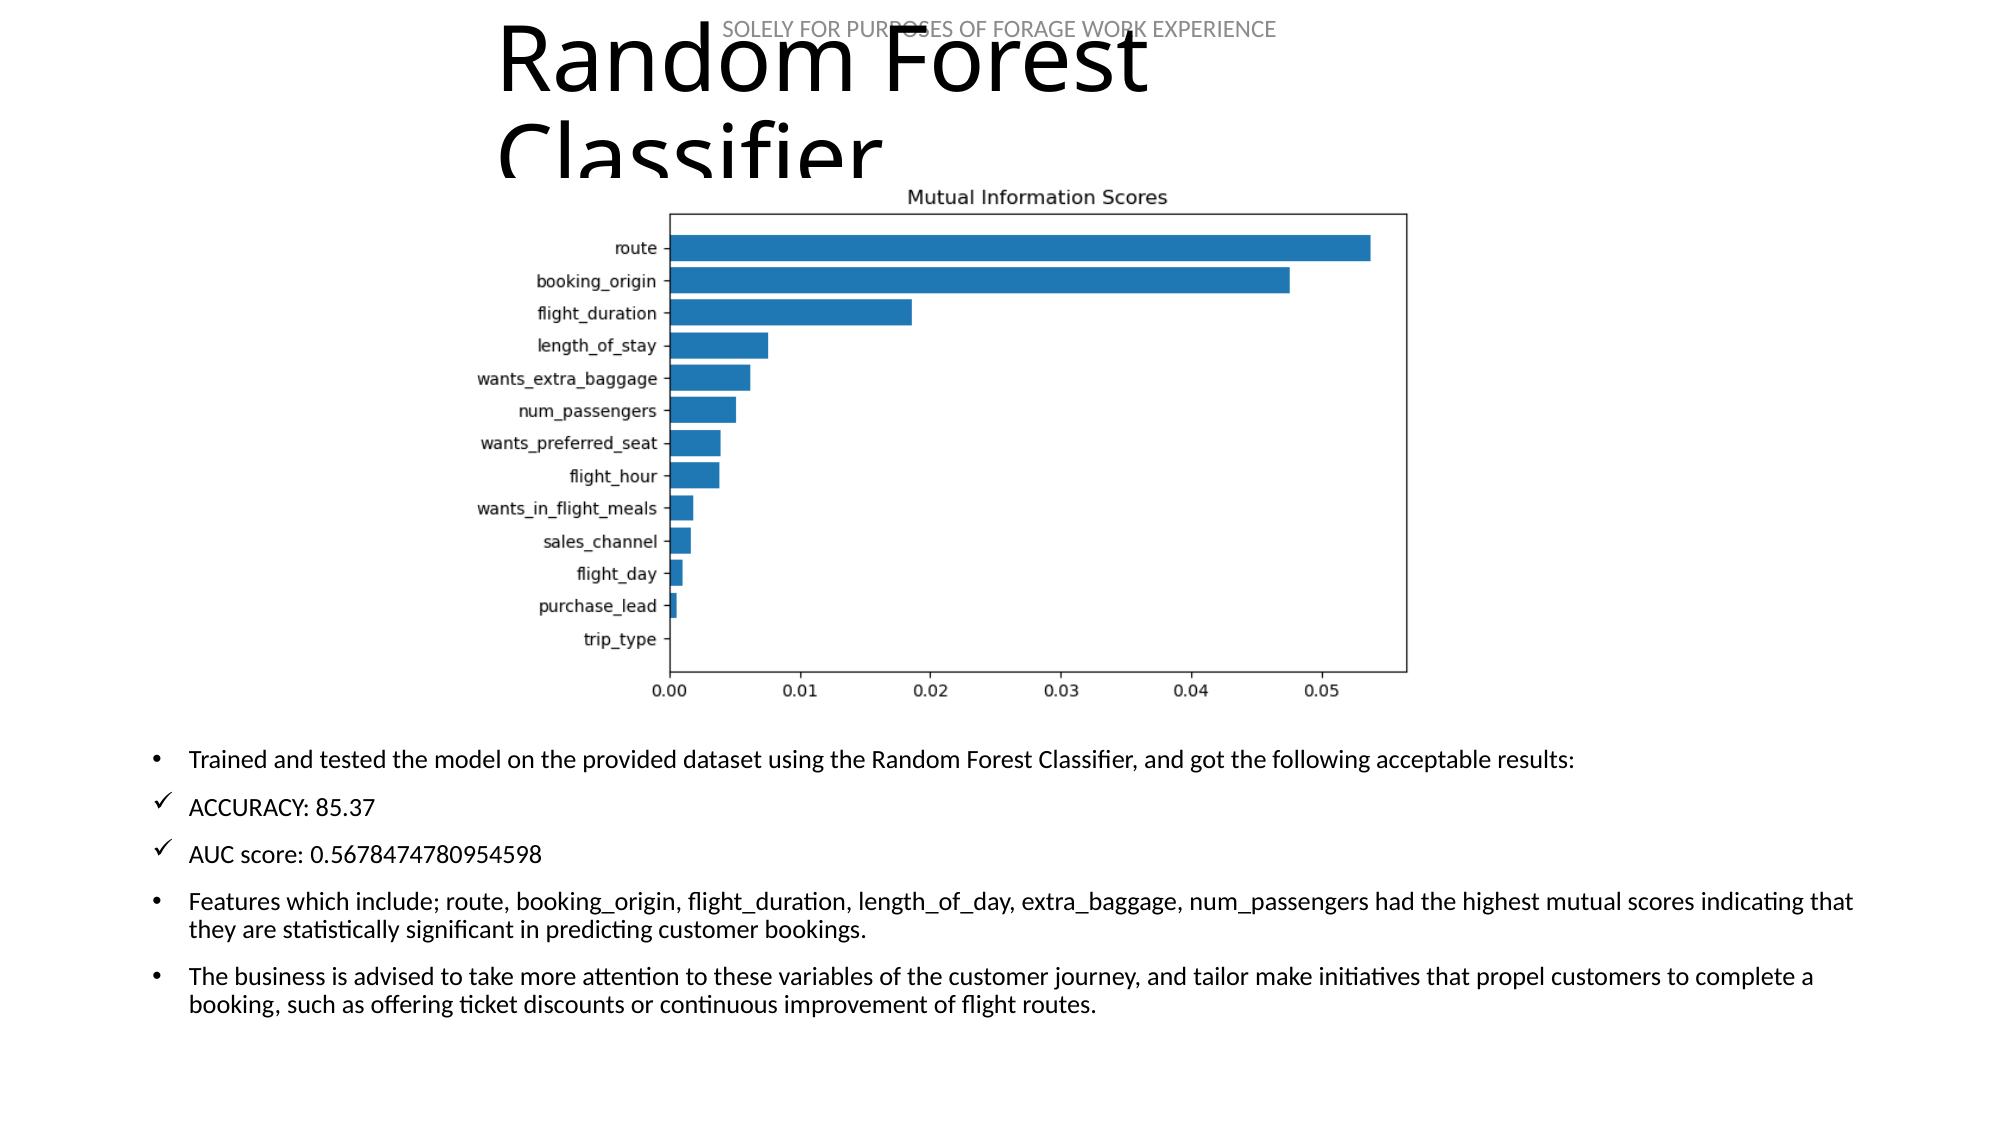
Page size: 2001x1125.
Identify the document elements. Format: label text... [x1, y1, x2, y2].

title Random Forest Classifier [480, 44, 1453, 179]
list Trained and tested the model on the provided dataset using the Random Forest Classifier, and got the following acceptable results: ACCURACY: 85.37 AUC score: 0.5678474780954598 Features which include; route, booking_origin, flight_duration, length_of_day, extra_baggage, num_passengers had the highest mutual scores indicating that they are statistically significant in predicting customer bookings. The business is advised to take more attention to these variables of the customer journey, and tailor make initiatives that propel customers to complete a booking, such as offering ticket discounts or continuous improvement of flight routes. [137, 738, 1879, 1030]
picture [464, 178, 1417, 712]
